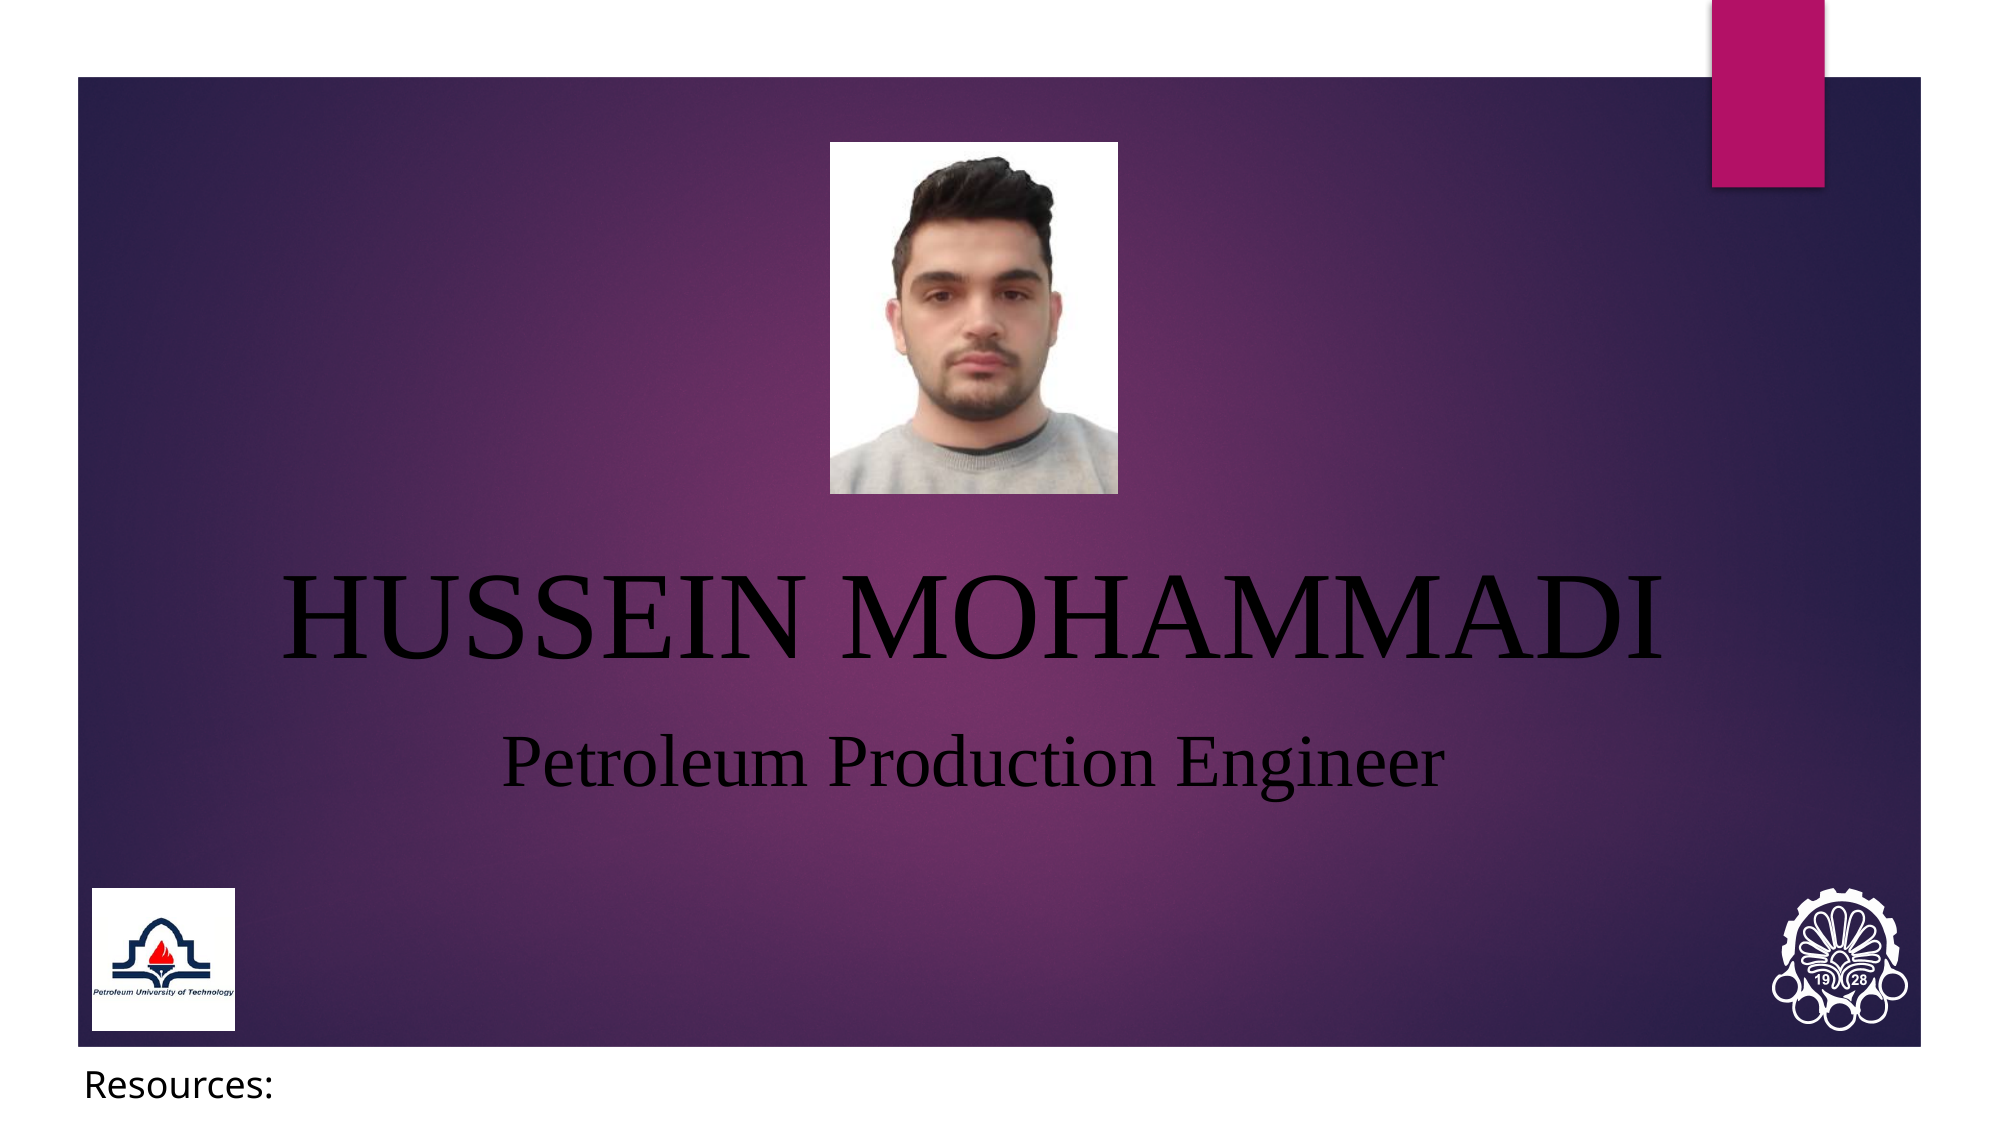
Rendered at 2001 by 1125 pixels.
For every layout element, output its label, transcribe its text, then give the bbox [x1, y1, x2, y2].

picture [1771, 888, 1908, 1031]
text_box Petroleum Production Engineer [198, 714, 1749, 828]
picture [92, 888, 235, 1031]
text_box Resources: [68, 1053, 400, 1114]
text_box Hussein Mohammadi [198, 354, 1749, 694]
picture [829, 142, 1118, 495]
